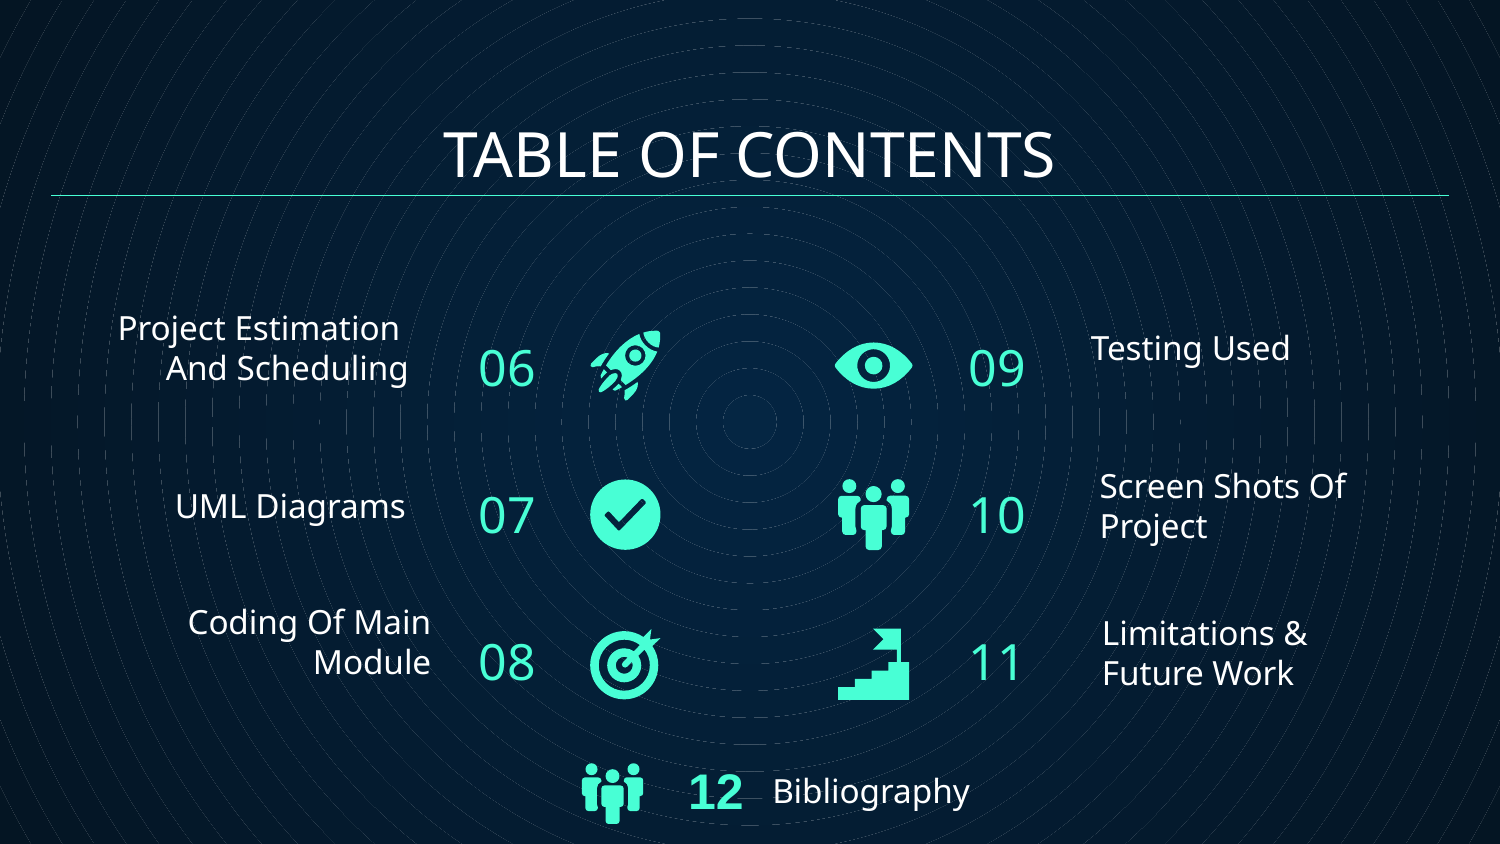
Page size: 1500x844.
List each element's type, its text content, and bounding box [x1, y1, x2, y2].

title Screen Shots Of Project [1084, 527, 1426, 560]
title 08 [463, 606, 657, 706]
title 06 [463, 311, 657, 412]
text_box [581, 763, 644, 825]
text_box [590, 629, 661, 700]
title TABLE OF CONTENTS [51, 105, 1449, 195]
text_box [834, 342, 913, 389]
title 10 [847, 458, 1041, 559]
text_box 12 [673, 752, 773, 827]
text_box Bibliography [755, 764, 992, 826]
title Limitations & Future Work [1086, 675, 1428, 708]
title 11 [847, 606, 1041, 706]
text_box [838, 628, 910, 700]
title Coding Of Main Module [105, 664, 447, 697]
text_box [837, 478, 910, 551]
title Project Estimation And Scheduling [83, 369, 425, 402]
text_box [589, 330, 661, 401]
title UML Diagrams [89, 508, 430, 541]
text_box [590, 479, 661, 550]
title Testing Used [1075, 349, 1417, 382]
title TABLE OF CONTENTS [51, 202, 1449, 206]
title 07 [463, 458, 657, 559]
title 09 [847, 311, 1041, 412]
